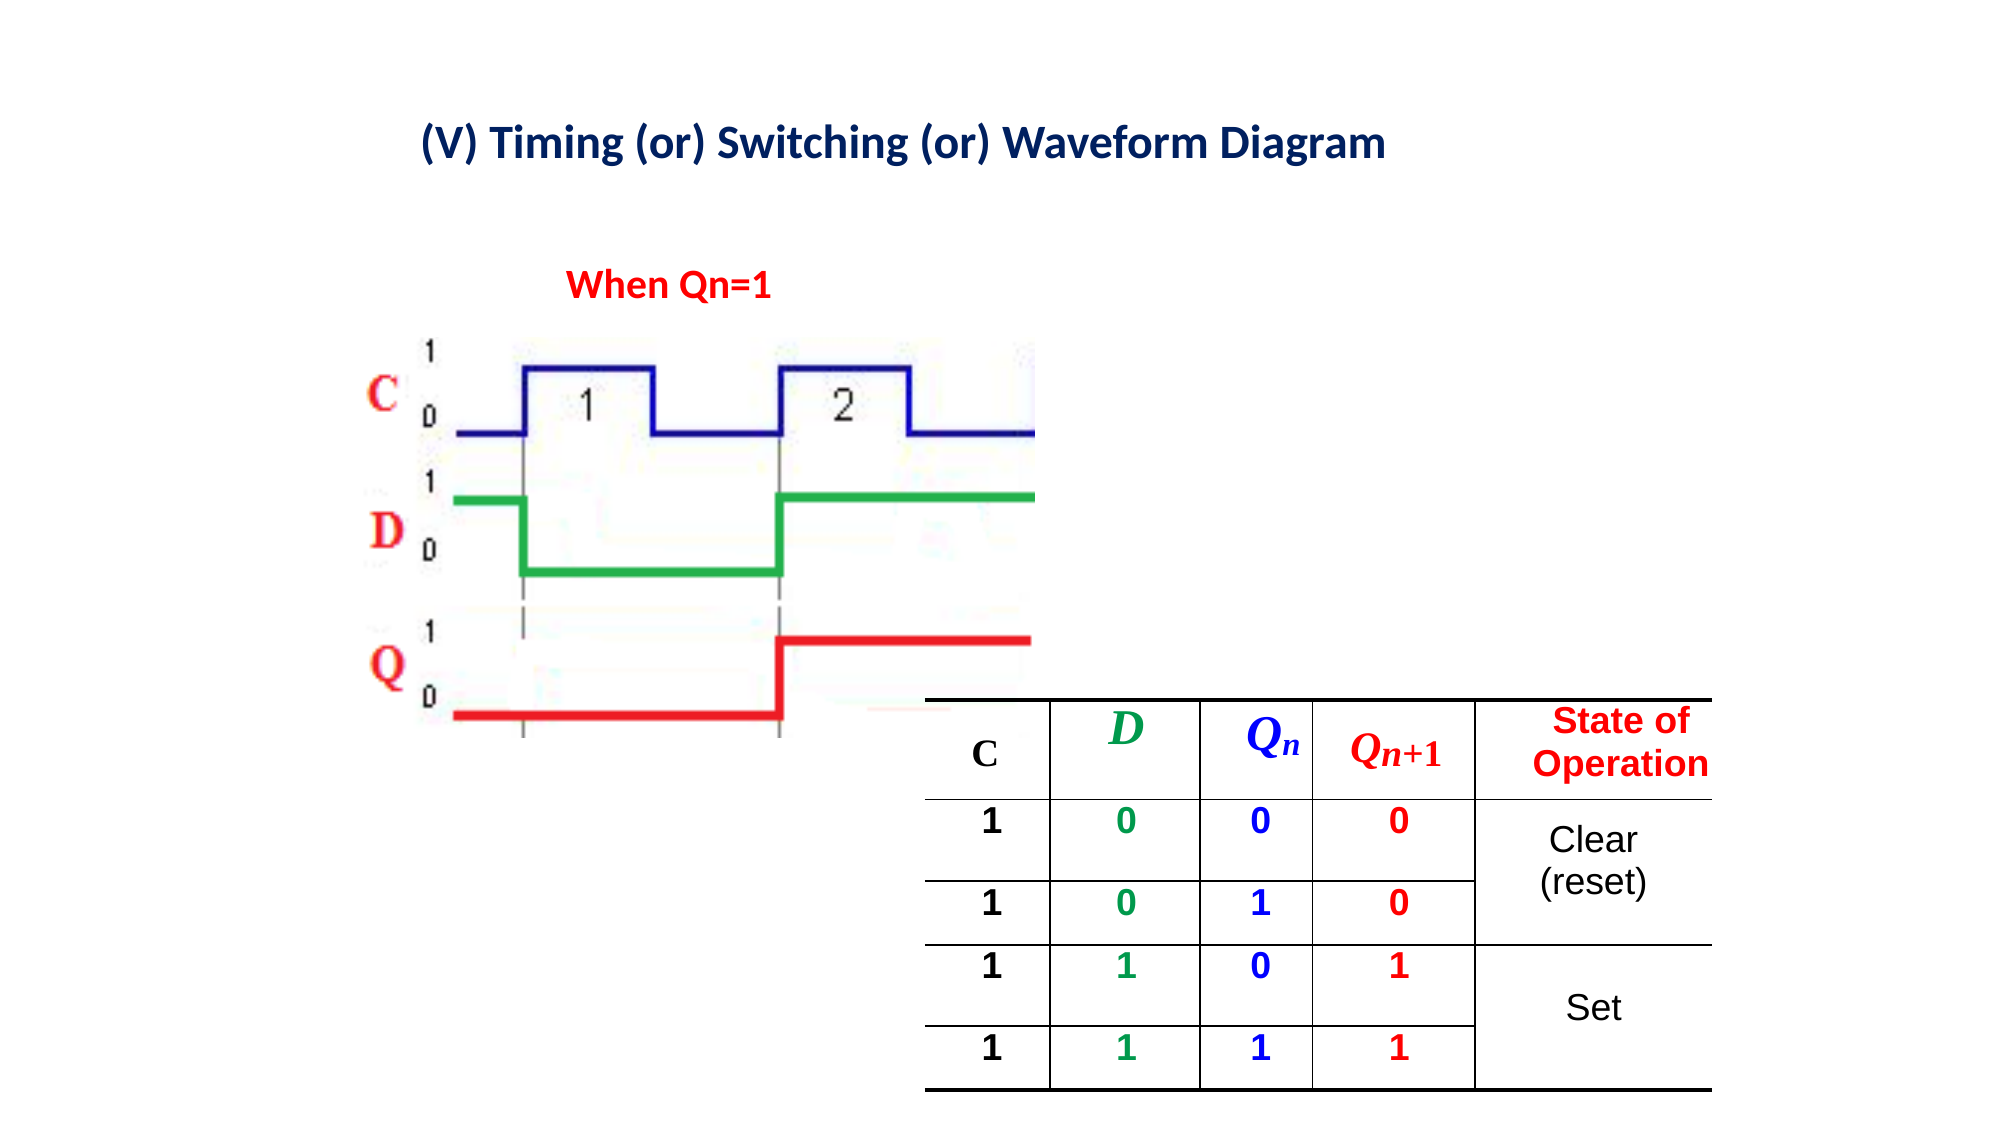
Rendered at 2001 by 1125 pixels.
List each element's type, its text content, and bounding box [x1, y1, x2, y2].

text_box (V) Timing (or) Switching (or) Waveform Diagram [405, 75, 1403, 176]
table_cell 0 [1201, 946, 1312, 1025]
table_cell 0 [1313, 882, 1474, 944]
table_cell 1 [1313, 1027, 1474, 1088]
table_cell 1 [925, 800, 1049, 880]
text_box When Qn=1 [550, 224, 788, 315]
table_header C [925, 702, 1049, 799]
table_cell 0 [1313, 800, 1474, 880]
table_cell 0 [1051, 882, 1199, 944]
table_cell 0 [1051, 800, 1199, 880]
table_cell 1 [1051, 1027, 1199, 1088]
table_cell Clear (reset) [1476, 800, 1712, 944]
table_header Qn [1201, 702, 1312, 799]
table_cell 1 [925, 946, 1049, 1025]
table_cell 1 [925, 1027, 1049, 1088]
table_cell 1 [1201, 882, 1312, 944]
picture [362, 337, 1035, 738]
table_cell 1 [925, 882, 1049, 944]
table_cell 0 [1201, 800, 1312, 880]
table_cell 1 [1313, 946, 1474, 1025]
table_header D [1051, 702, 1199, 799]
table_cell 1 [1051, 946, 1199, 1025]
table_header Qn+1 [1313, 702, 1474, 799]
table_cell 1 [1201, 1027, 1312, 1088]
table_cell Set [1476, 946, 1712, 1088]
table_header State of Operation [1476, 702, 1712, 799]
